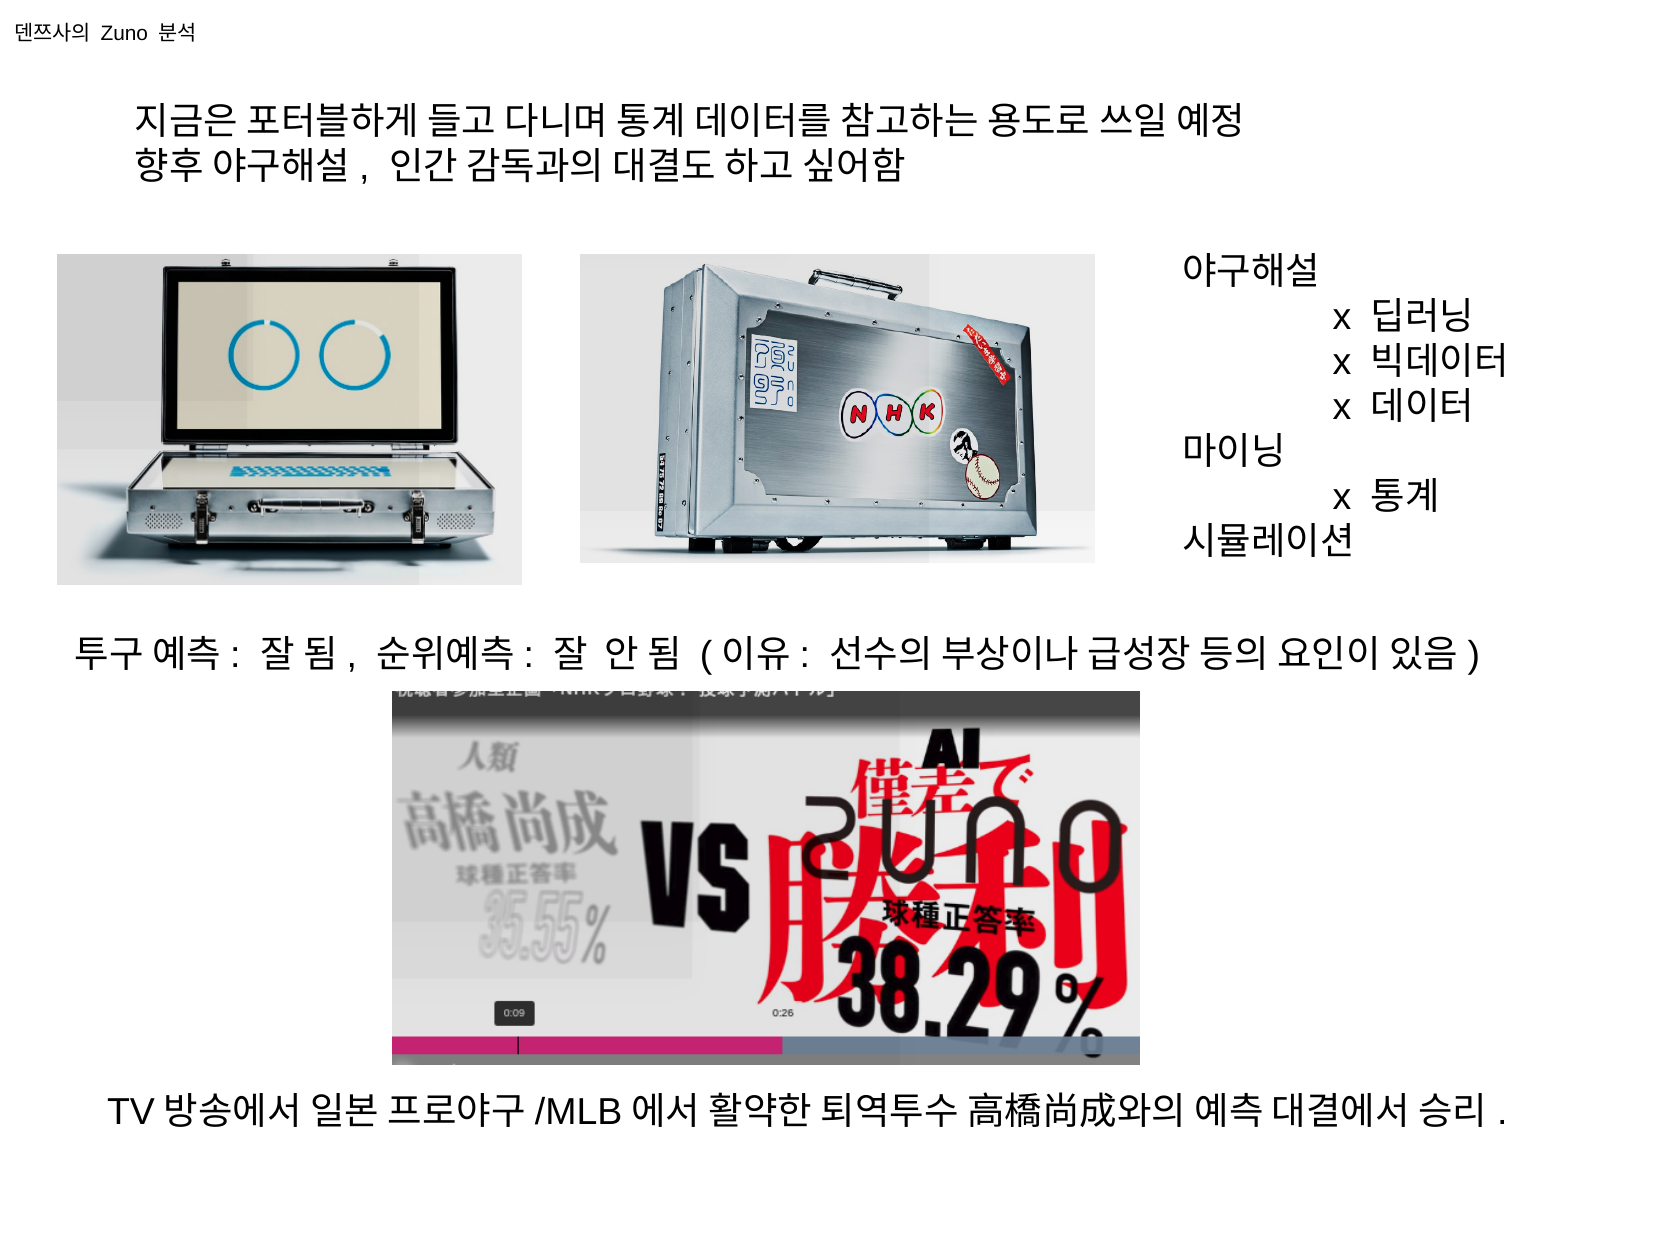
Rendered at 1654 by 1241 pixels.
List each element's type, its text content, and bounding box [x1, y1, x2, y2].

text_box 투구 예측: 잘 됨, 순위예측: 잘 안 됨 (이유: 선수의 부상이나 급성장 등의 요인이 있음) [59, 622, 1530, 705]
picture [57, 254, 522, 586]
text_box 야구해설 x 딥러닝 x 빅데이터 x 데이터 마이닝 x 통계 시뮬레이션 [1167, 239, 1560, 533]
text_box 지금은 포터블하게 들고 다니며 통계 데이터를 참고하는 용도로 쓰일 예정 향후 야구해설, 인간 감독과의 대결도 하고 싶어함 [120, 89, 1262, 216]
picture [391, 690, 1141, 1066]
picture [579, 254, 1096, 563]
text_box TV방송에서 일본 프로야구/MLB에서 활약한 퇴역투수 高橋尚成와의 예측 대결에서 승리. [92, 1080, 1560, 1151]
text_box 덴쯔사의 Zuno 분석 [0, 11, 1654, 81]
